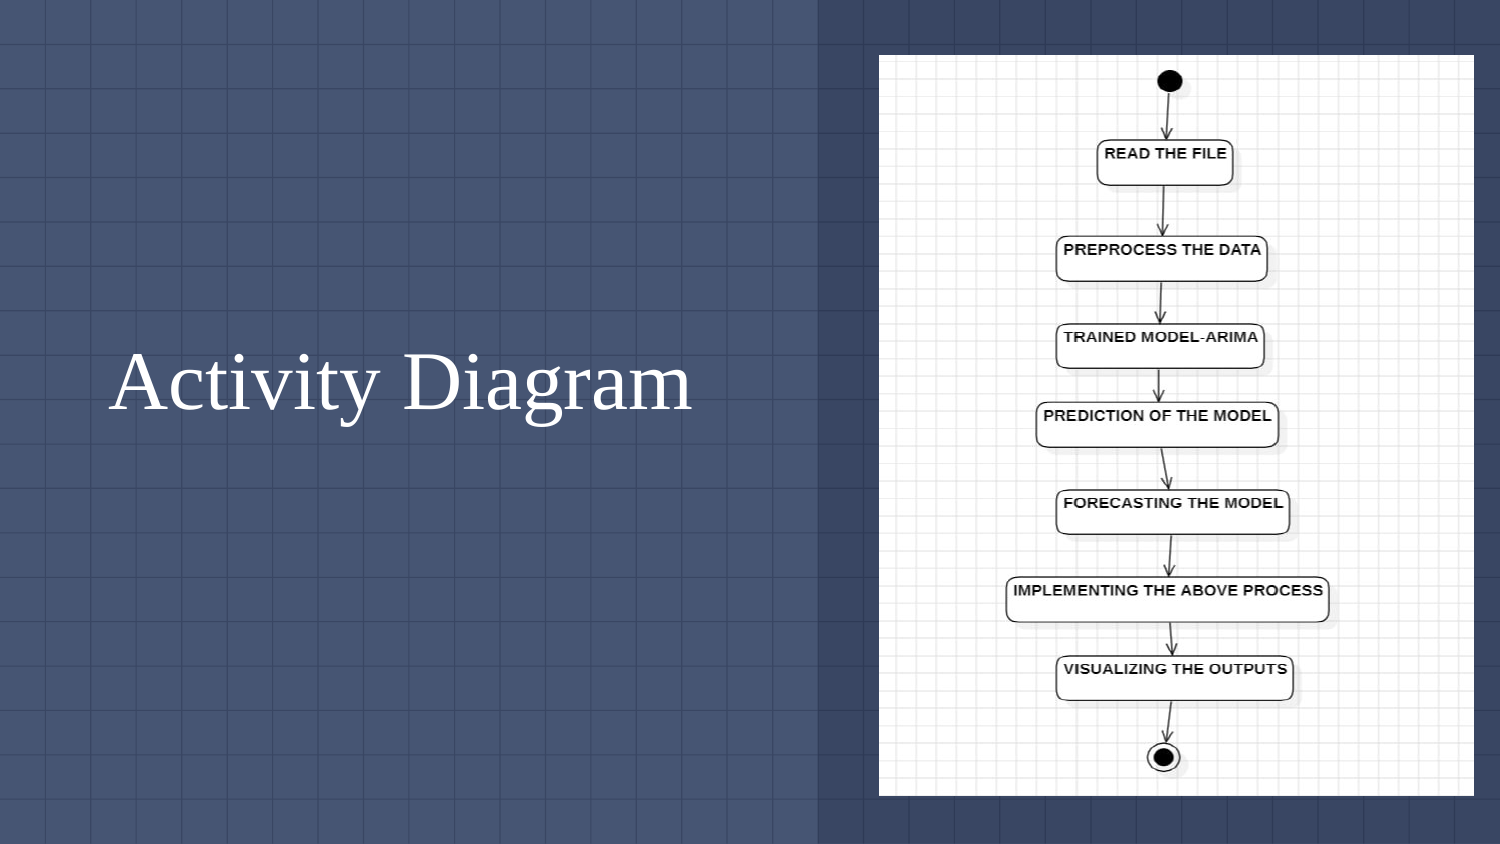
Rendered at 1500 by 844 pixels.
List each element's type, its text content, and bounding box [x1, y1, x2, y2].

picture [879, 55, 1474, 796]
list Activity Diagram [74, 310, 728, 820]
